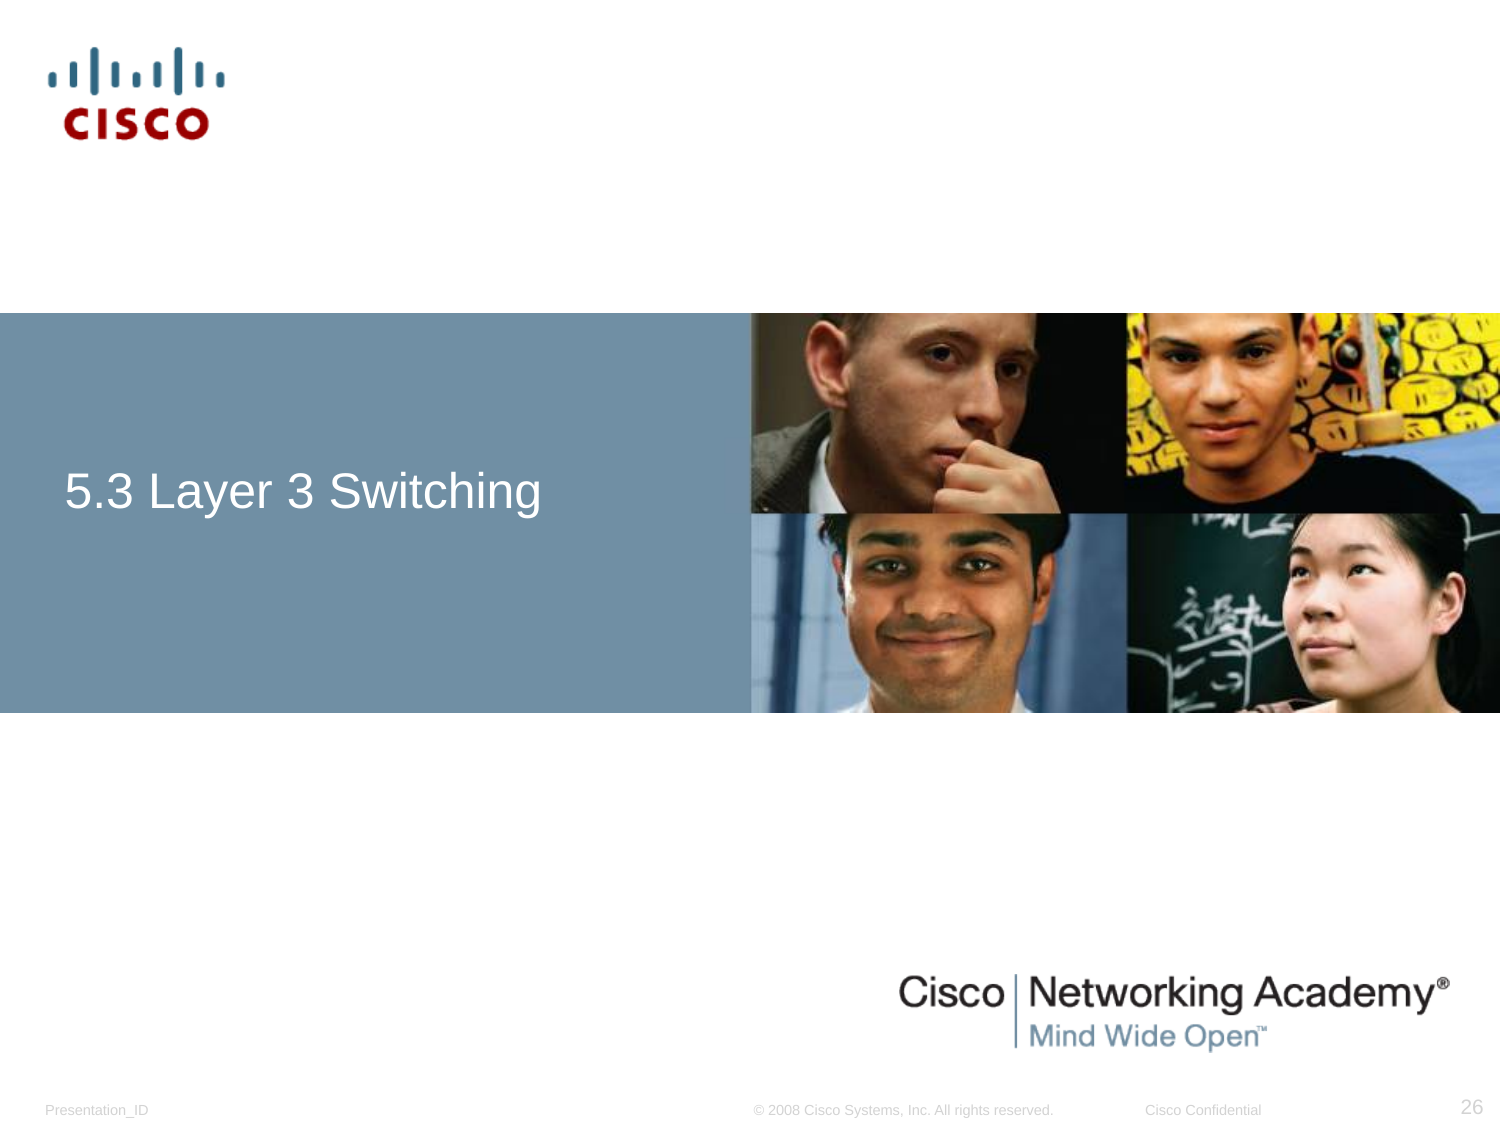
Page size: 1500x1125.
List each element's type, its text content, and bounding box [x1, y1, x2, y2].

title 5.3 Layer 3 Switching [50, 371, 684, 615]
picture [0, 313, 1500, 713]
picture [899, 974, 1450, 1053]
picture [40, 19, 233, 168]
